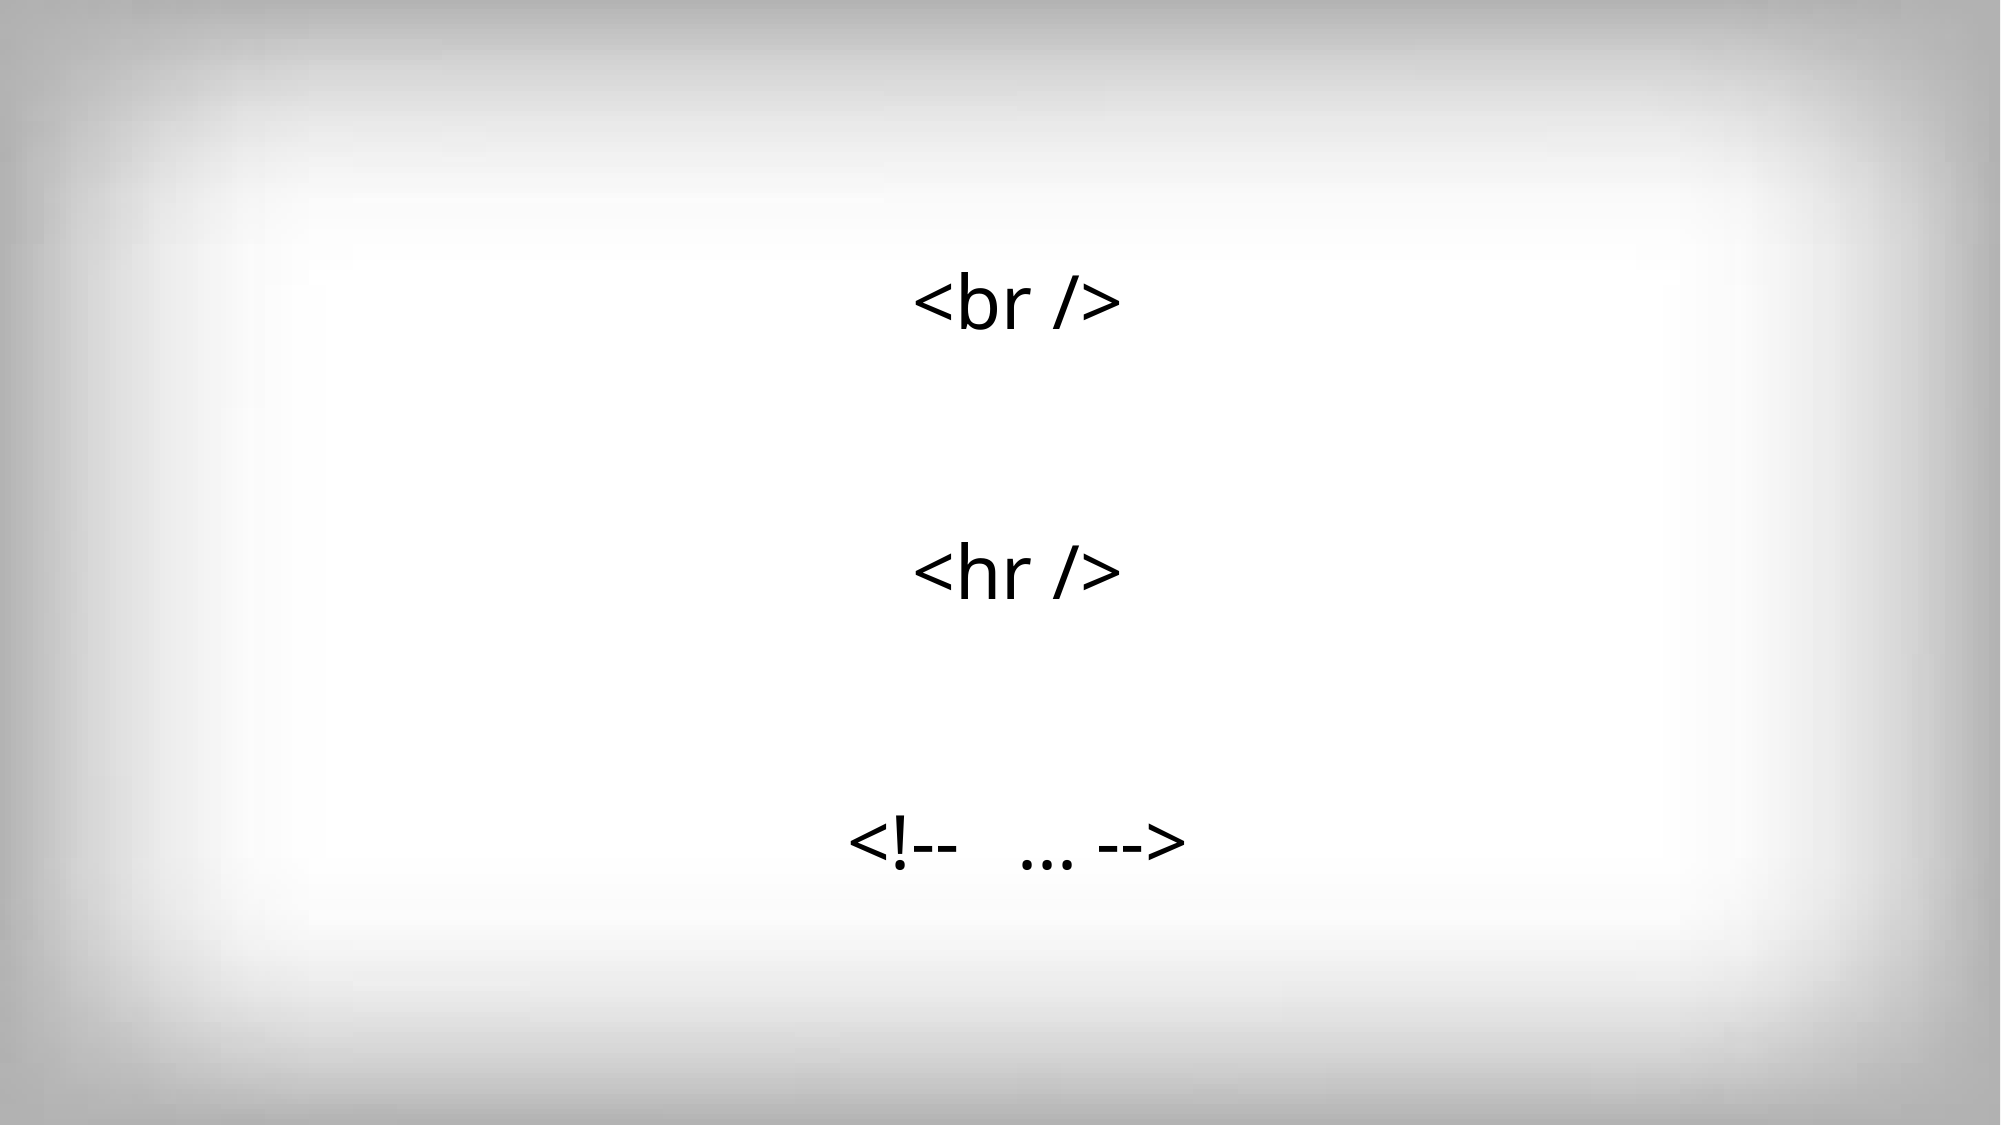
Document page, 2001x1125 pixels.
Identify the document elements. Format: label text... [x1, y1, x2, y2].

text_box <br /> <hr /> <!-- ... --> [346, 247, 1690, 893]
picture [0, 0, 2001, 1125]
